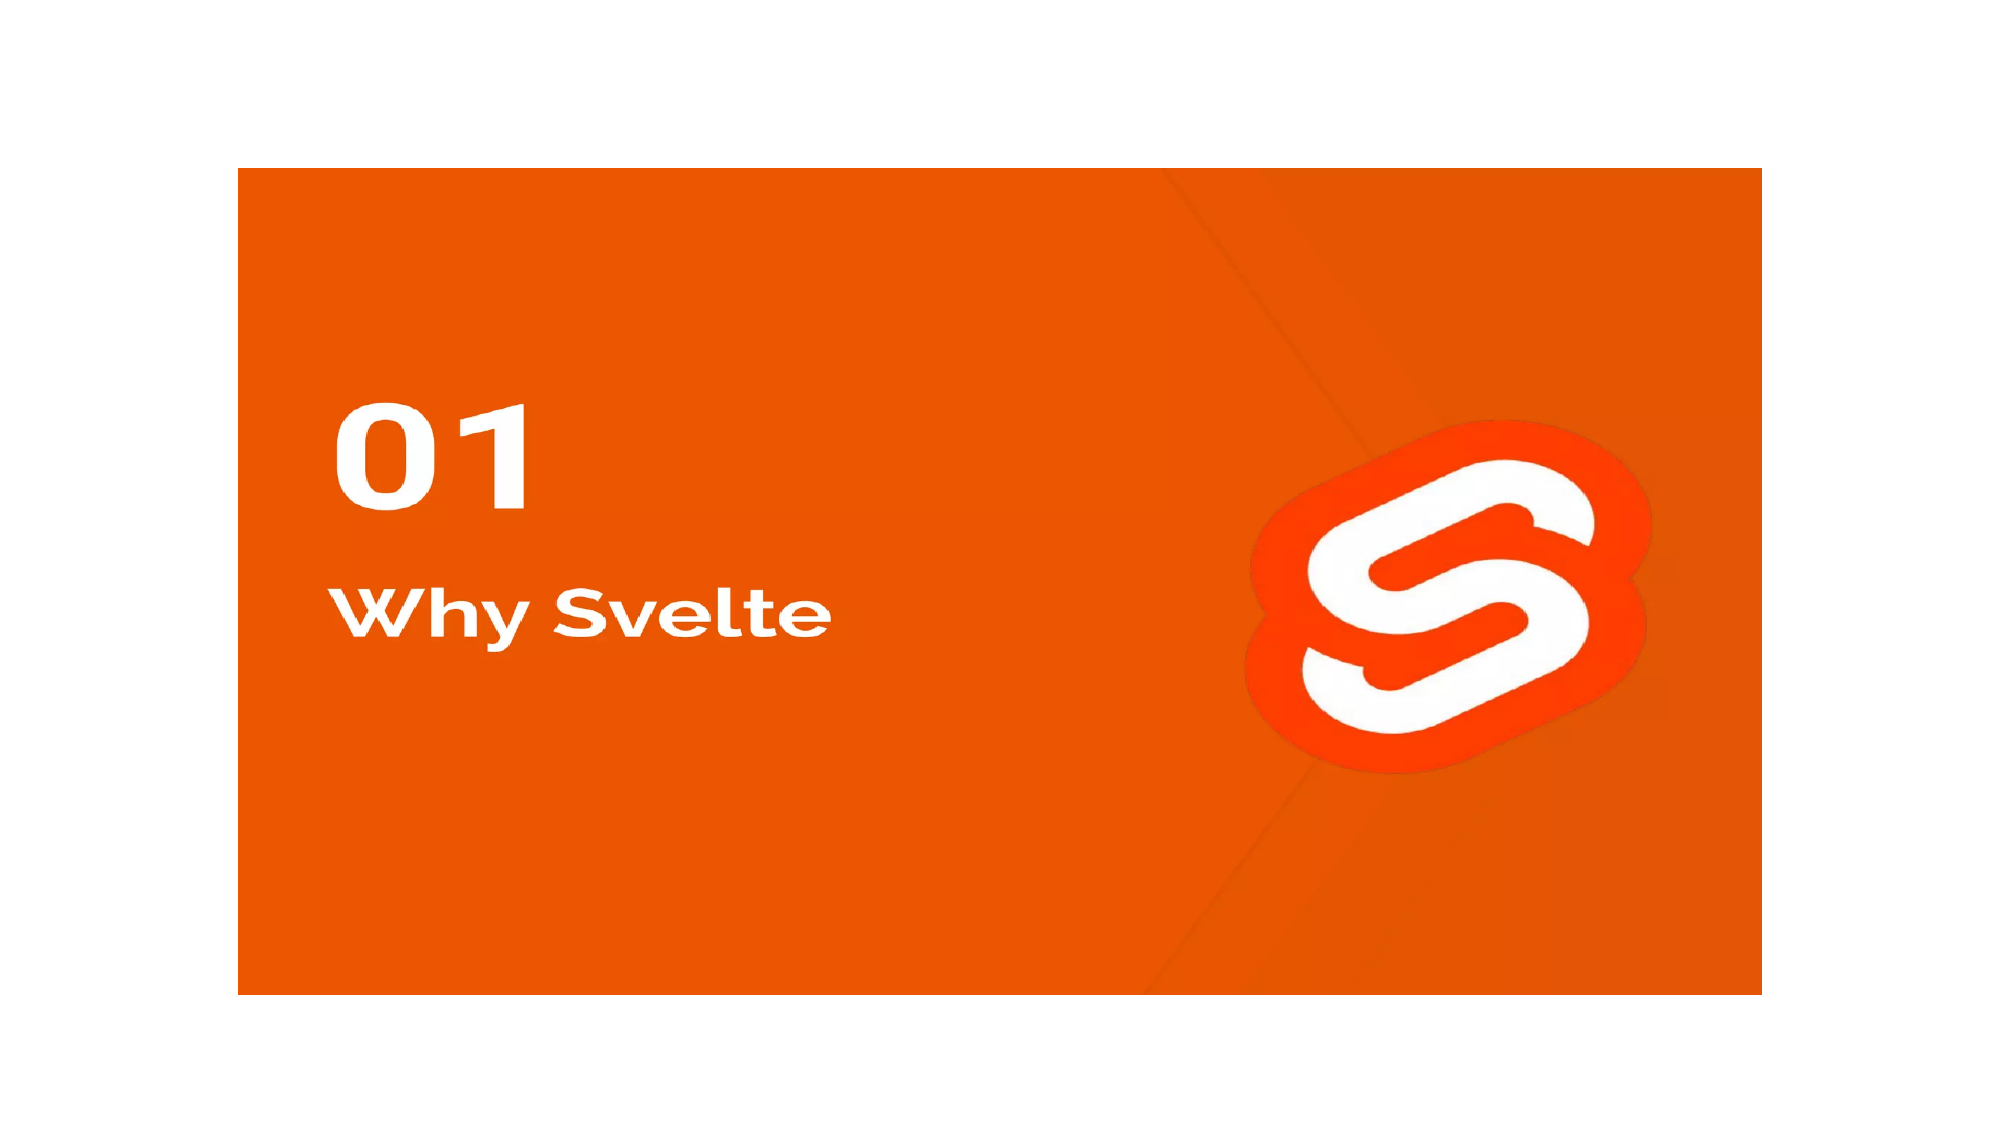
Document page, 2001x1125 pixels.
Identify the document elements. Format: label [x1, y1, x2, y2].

list [238, 168, 1762, 995]
